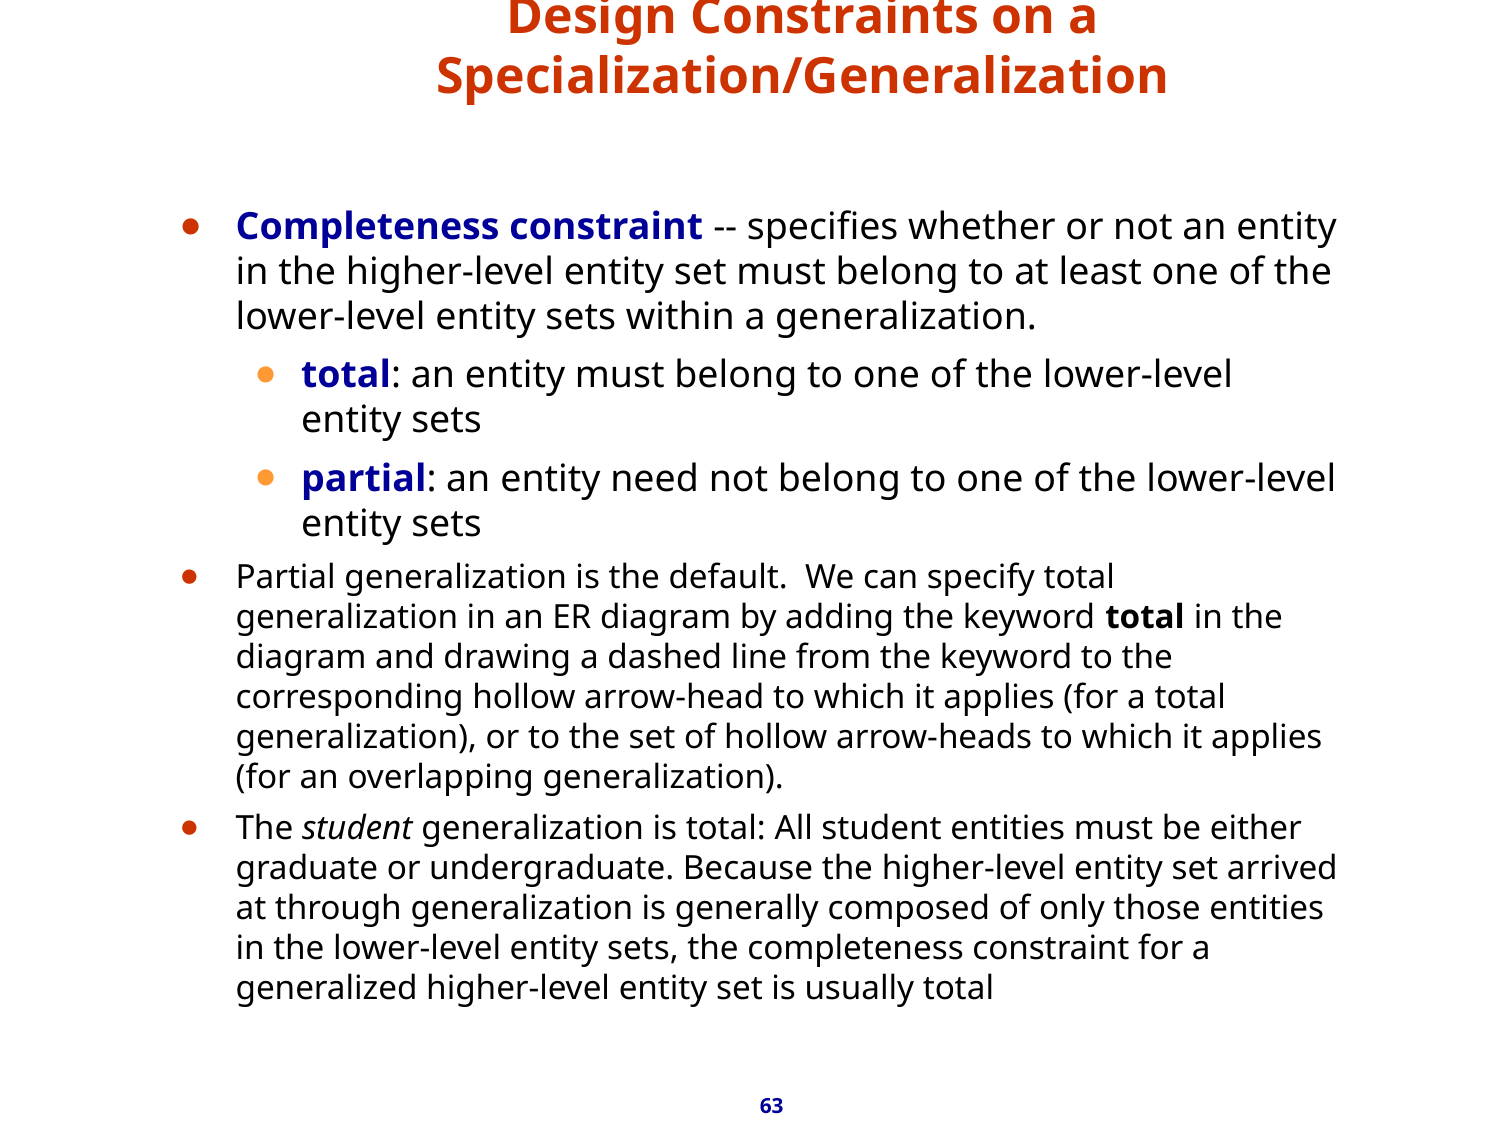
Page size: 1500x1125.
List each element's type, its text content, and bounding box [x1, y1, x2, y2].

list Completeness constraint -- specifies whether or not an entity in the higher-level entity set must belong to at least one of the lower-level entity sets within a generalization. total: an entity must belong to one of the lower-level entity sets partial: an entity need not belong to one of the lower-level entity sets Partial generalization is the default. We can specify total generalization in an ER diagram by adding the keyword total in the diagram and drawing a dashed line from the keyword to the corresponding hollow arrow-head to which it applies (for a total generalization), or to the set of hollow arrow-heads to which it applies (for an overlapping generalization). The student generalization is total: All student entities must be either graduate or undergraduate. Because the higher-level entity set arrived at through generalization is generally composed of only those entities in the lower-level entity sets, the completeness constraint for a generalized higher-level entity set is usually total [164, 194, 1359, 1030]
title Design Constraints on a Specialization/Generalization [140, 18, 1466, 111]
